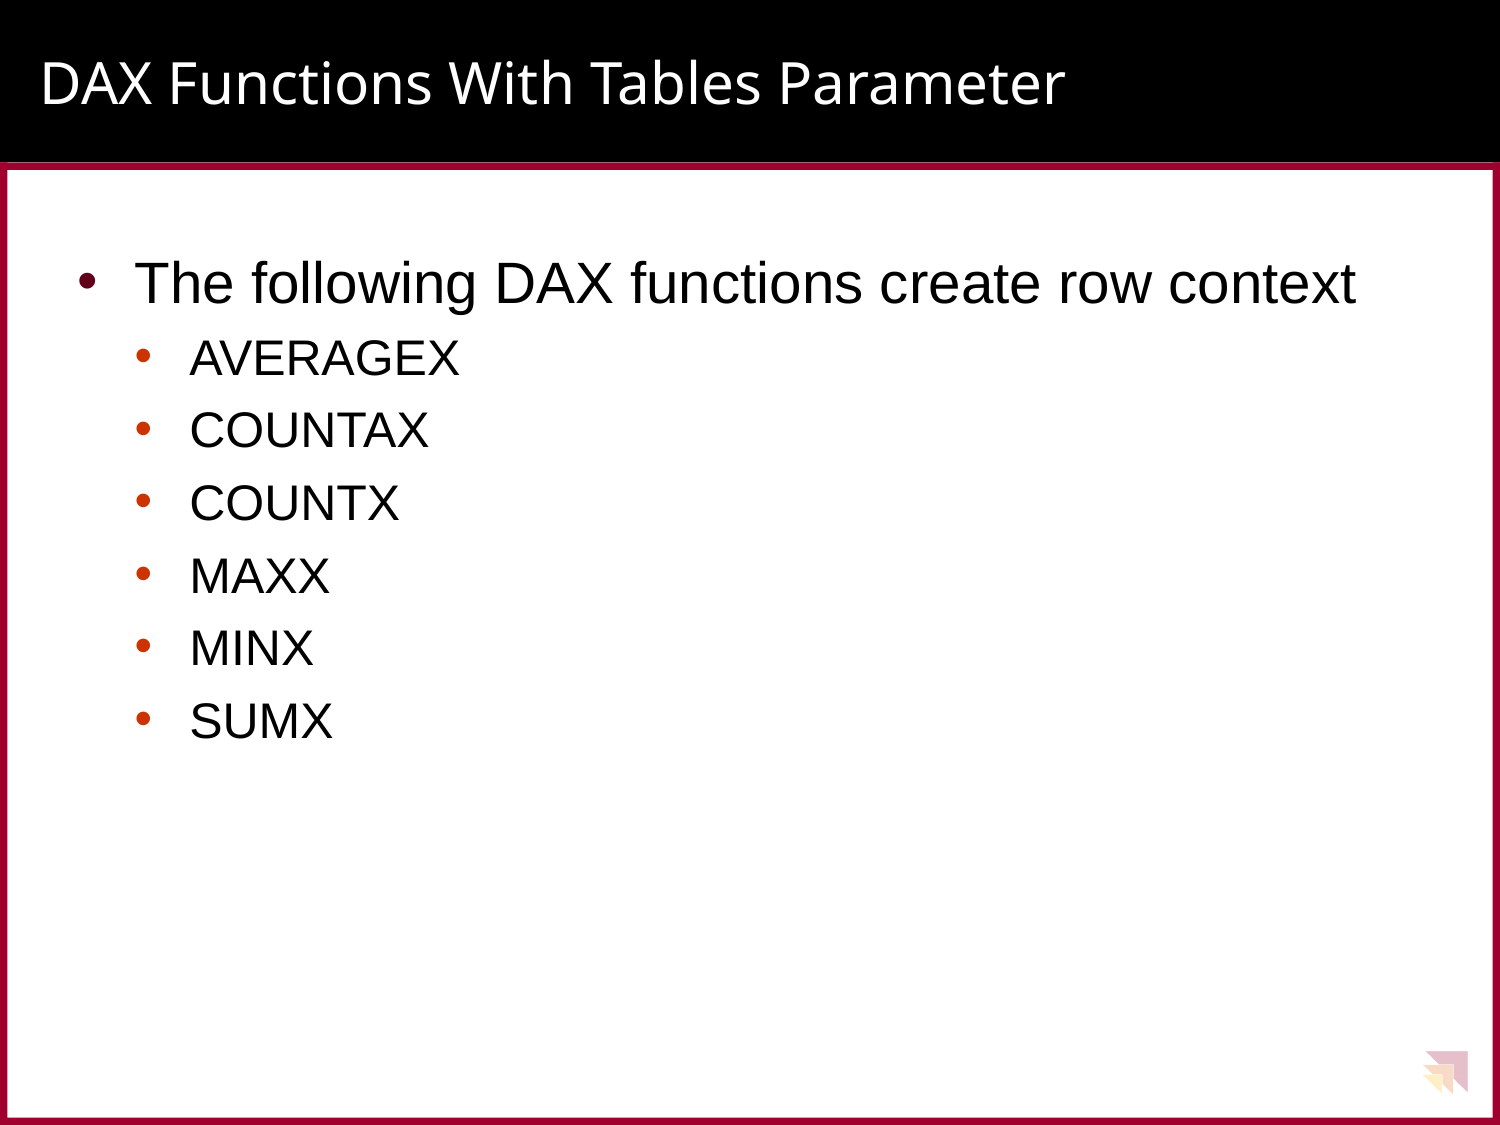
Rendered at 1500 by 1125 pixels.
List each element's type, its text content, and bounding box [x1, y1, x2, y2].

list The following DAX functions create row context AVERAGEX COUNTAX COUNTX MAXX MINX SUMX [62, 237, 1438, 1088]
title DAX Functions With Tables Parameter [24, 12, 1438, 150]
